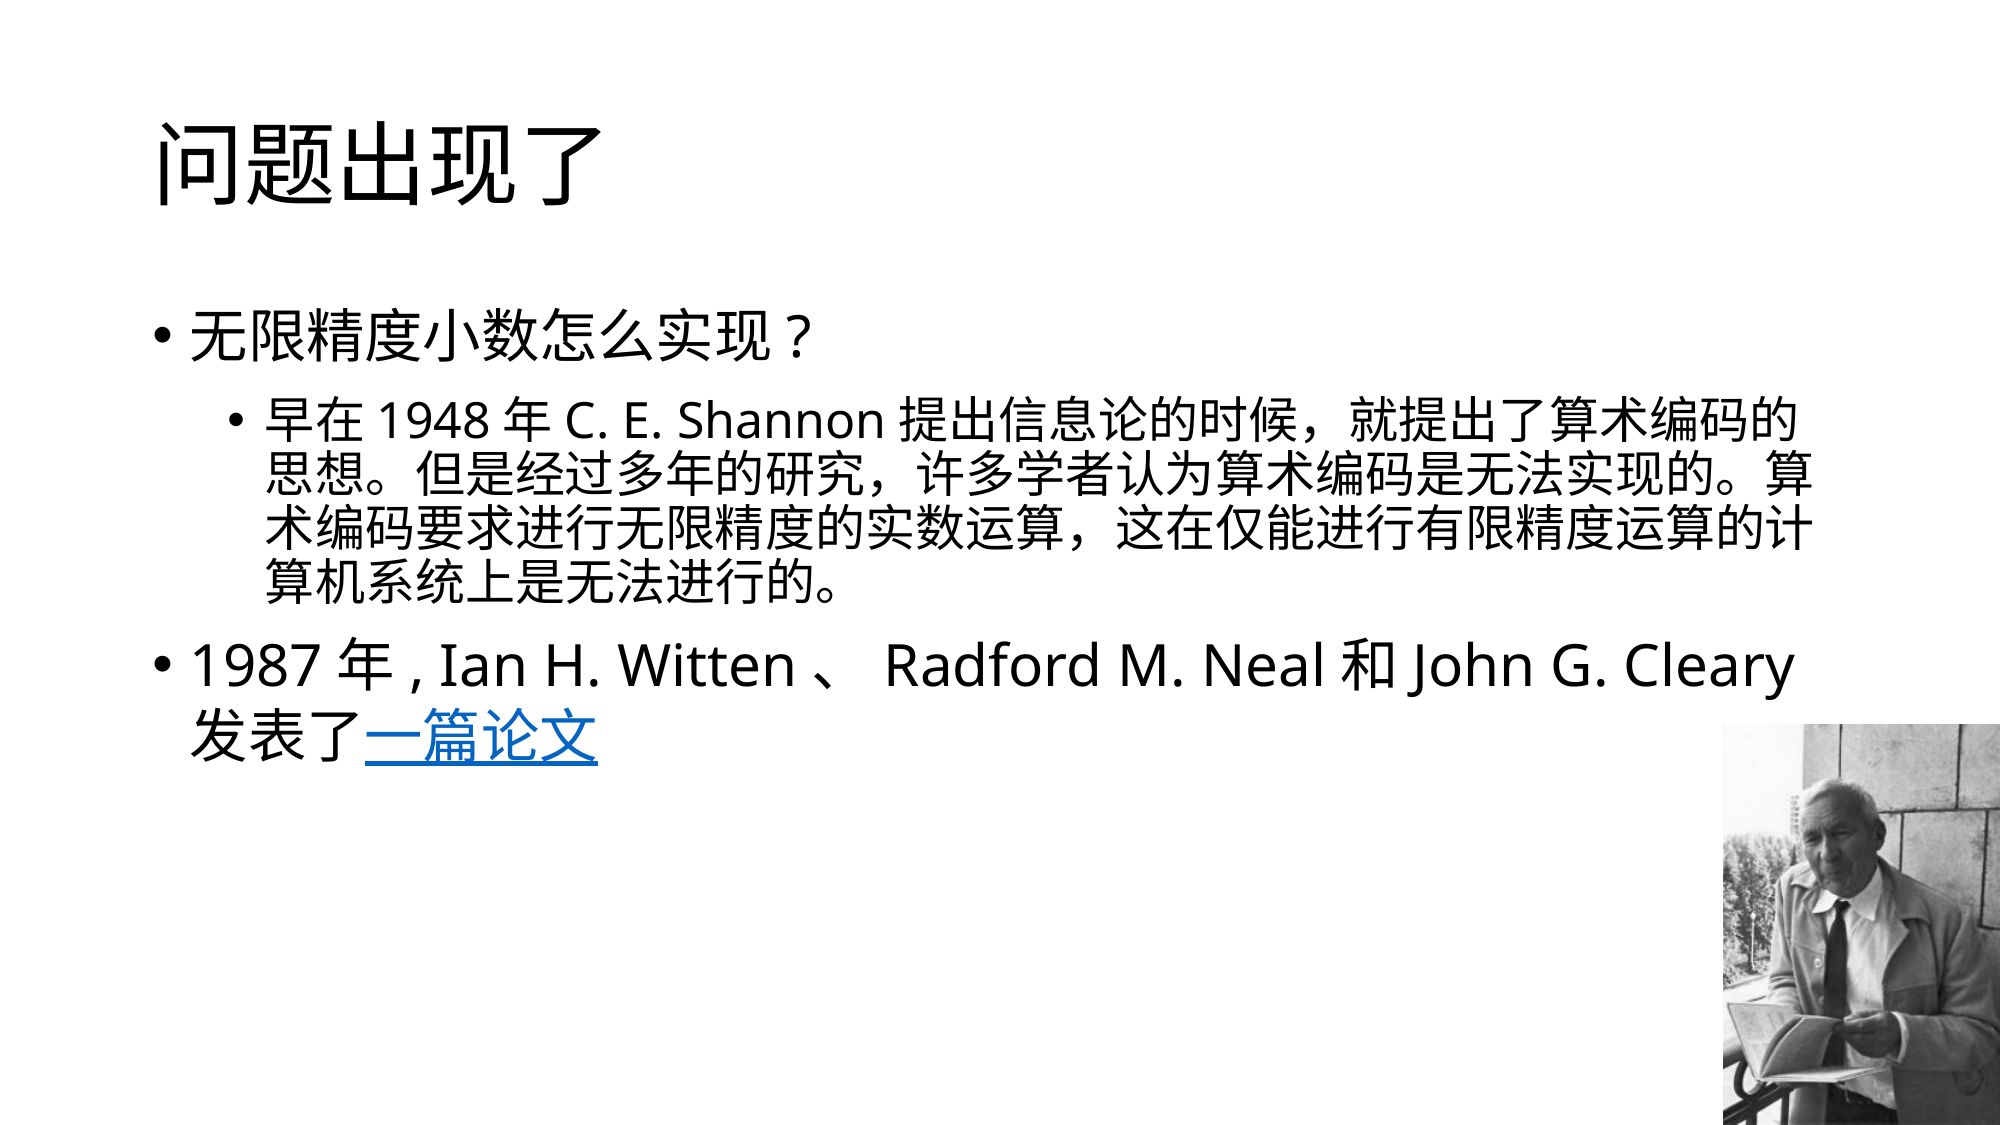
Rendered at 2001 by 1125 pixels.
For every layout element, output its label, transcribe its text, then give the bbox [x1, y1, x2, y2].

title 问题出现了 [137, 59, 1863, 278]
picture [1723, 724, 2000, 1125]
list 无限精度小数怎么实现? 早在1948年C. E. Shannon提出信息论的时候，就提出了算术编码的思想。但是经过多年的研究，许多学者认为算术编码是无法实现的。算术编码要求进行无限精度的实数运算，这在仅能进行有限精度运算的计算机系统上是无法进行的。 1987年, Ian H. Witten、Radford M. Neal和John G. Cleary发表了一篇论文 [137, 299, 1863, 1014]
